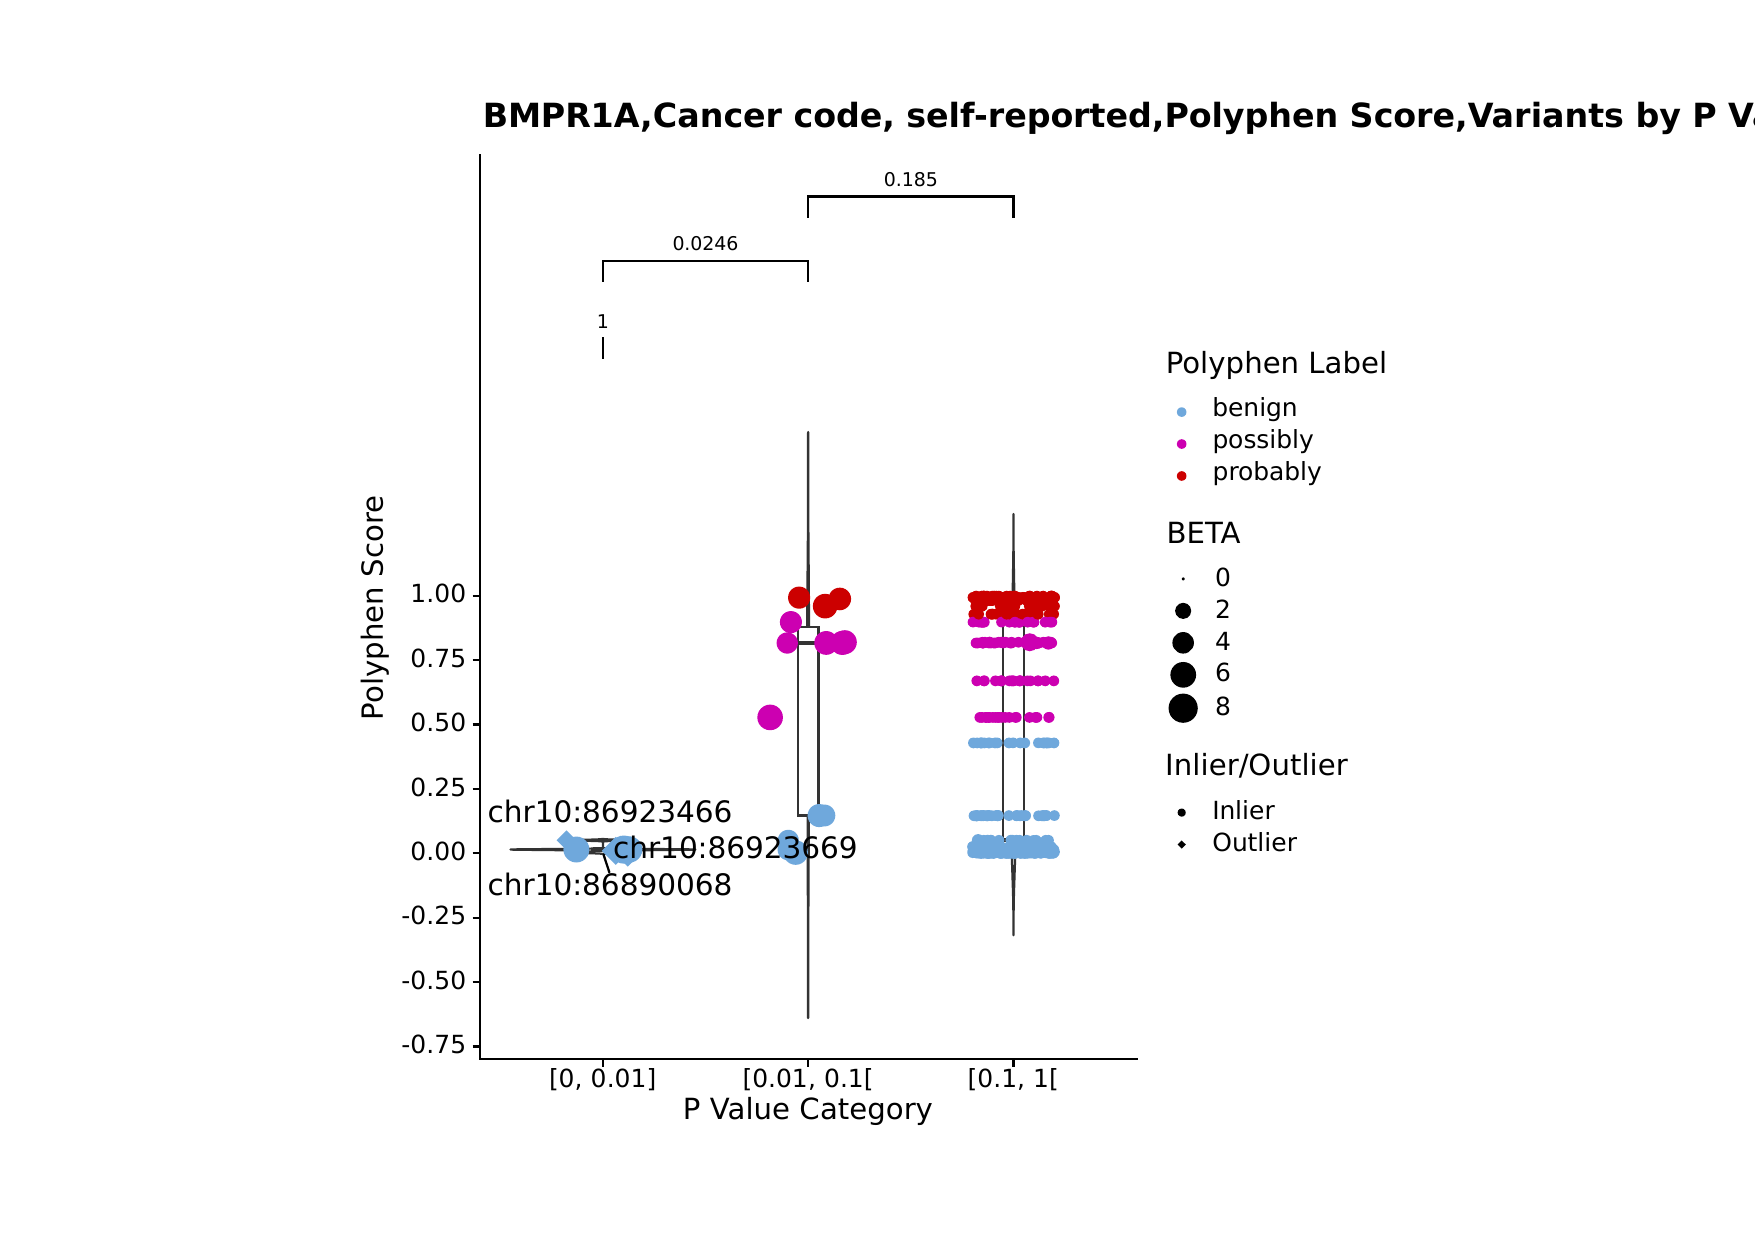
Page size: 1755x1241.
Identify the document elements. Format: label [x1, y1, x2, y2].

text_box [352, 94, 1403, 1146]
